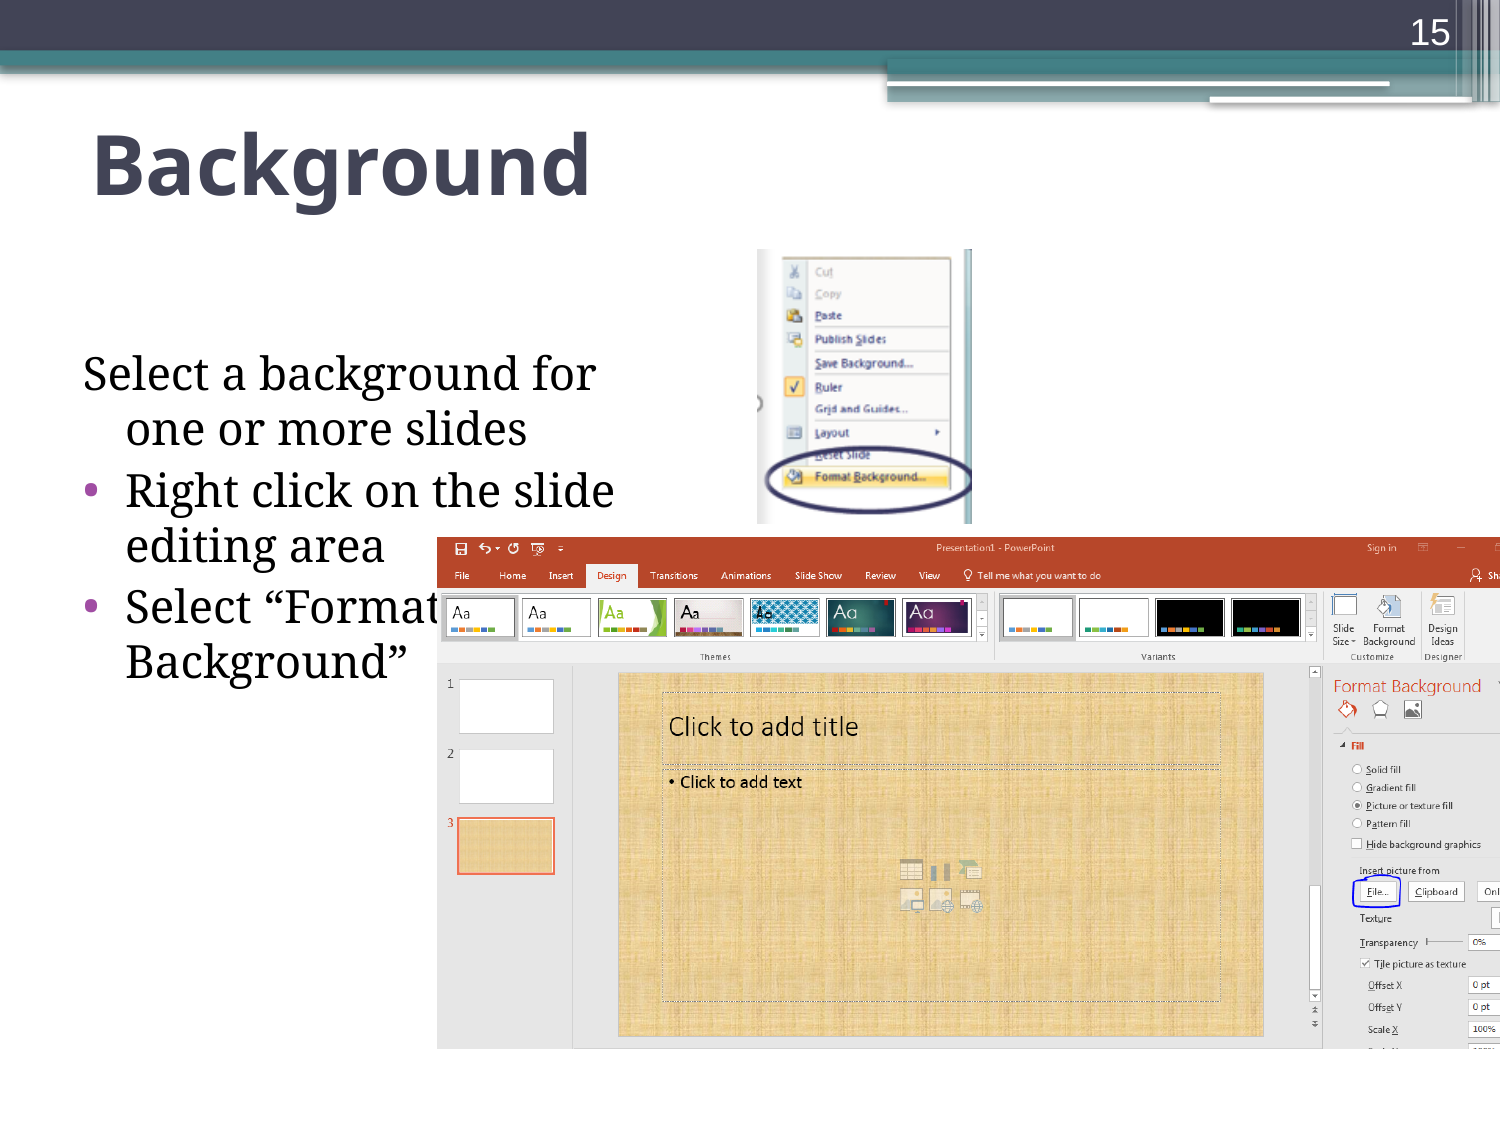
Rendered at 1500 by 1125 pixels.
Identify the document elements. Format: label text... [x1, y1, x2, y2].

list Select a background for one or more slides Right click on the slide editing area Select “Format Background” [49, 337, 688, 688]
slide_number 15 [1340, 0, 1466, 61]
title Background [74, 74, 1426, 251]
picture [437, 537, 1500, 1049]
picture [756, 249, 972, 524]
